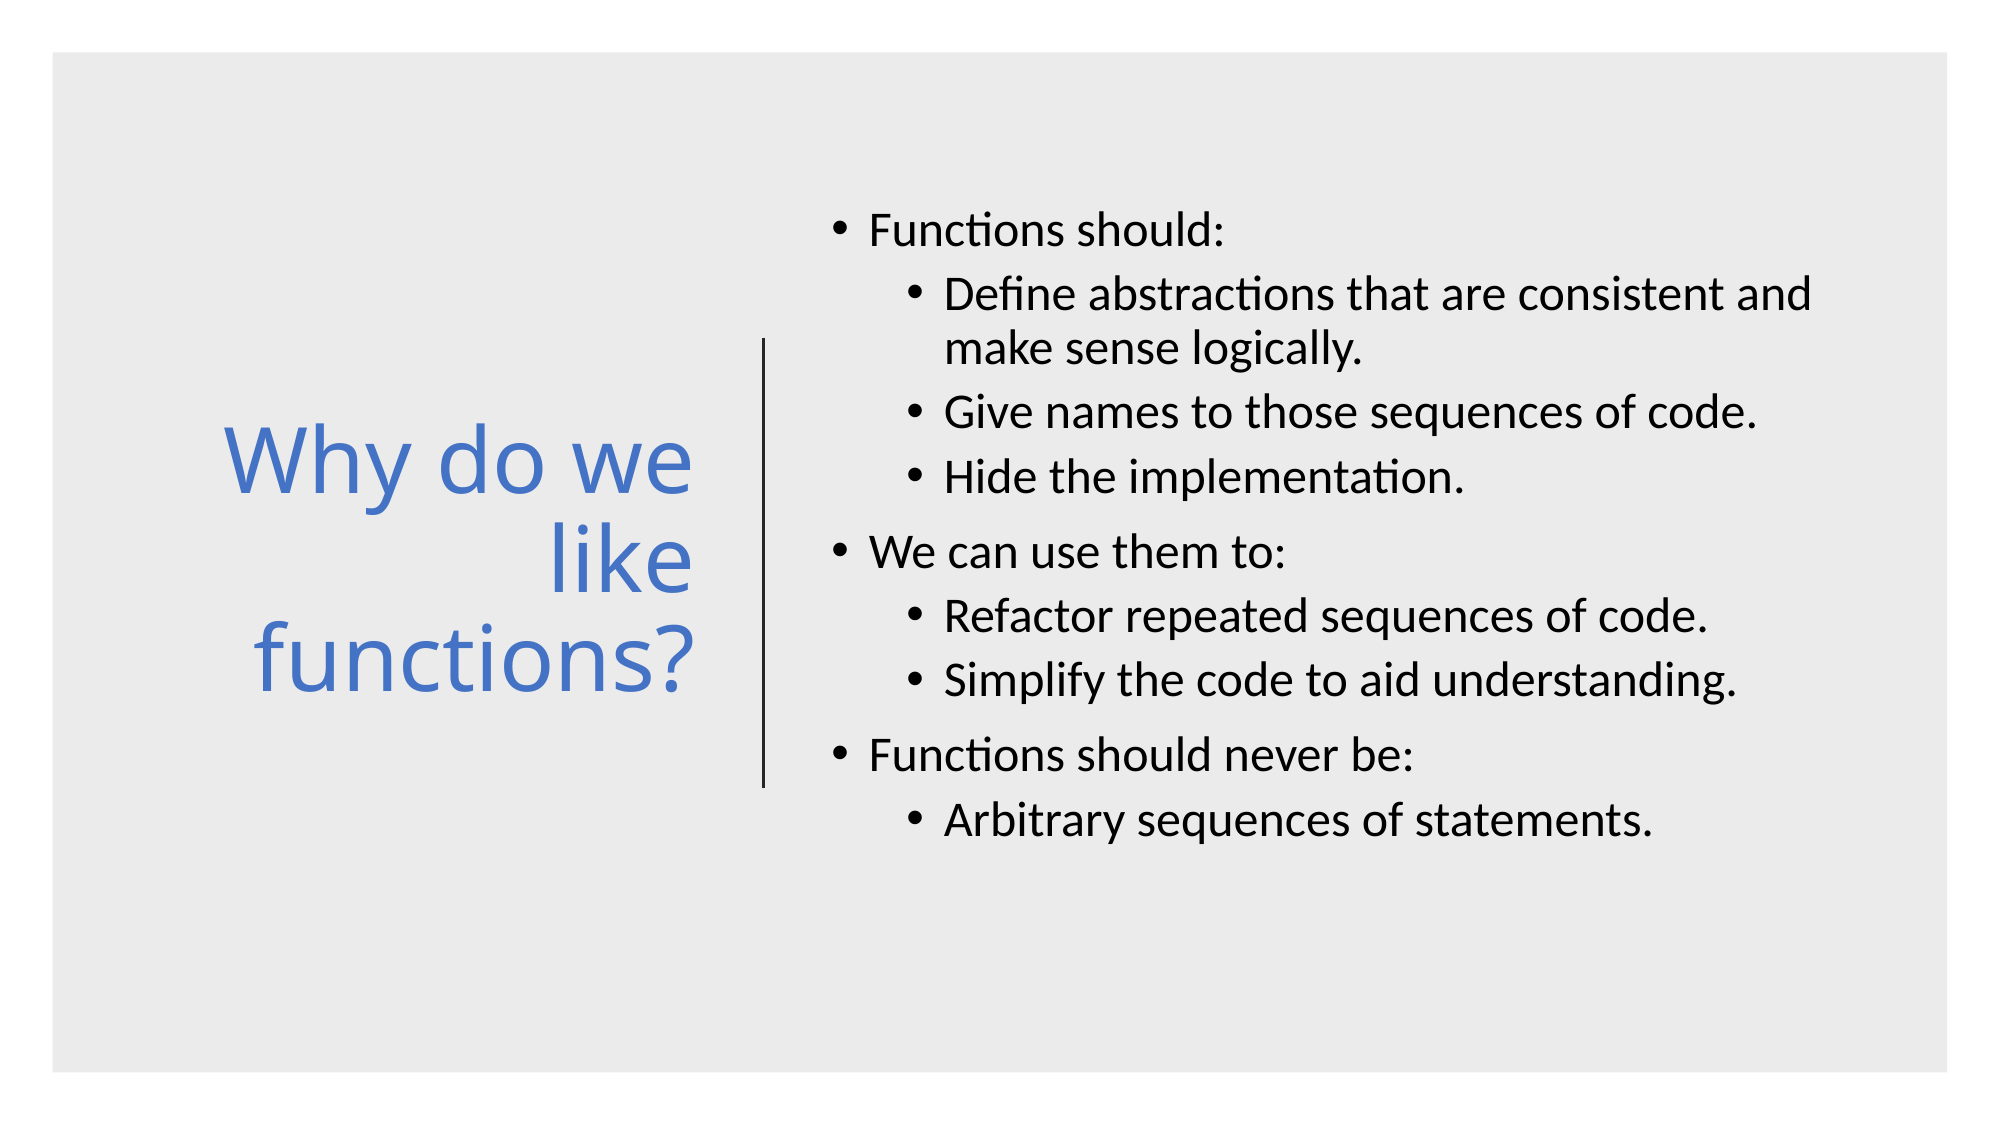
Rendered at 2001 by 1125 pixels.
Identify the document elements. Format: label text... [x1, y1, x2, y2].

title Why do we like functions? [137, 158, 711, 967]
text_box [52, 51, 1948, 1073]
list Functions should: Define abstractions that are consistent and make sense logically. Give names to those sequences of code. Hide the implementation. We can use them to: Refactor repeated sequences of code. Simplify the code to aid understanding. Functions should never be: Arbitrary sequences of statements. [816, 158, 1863, 967]
